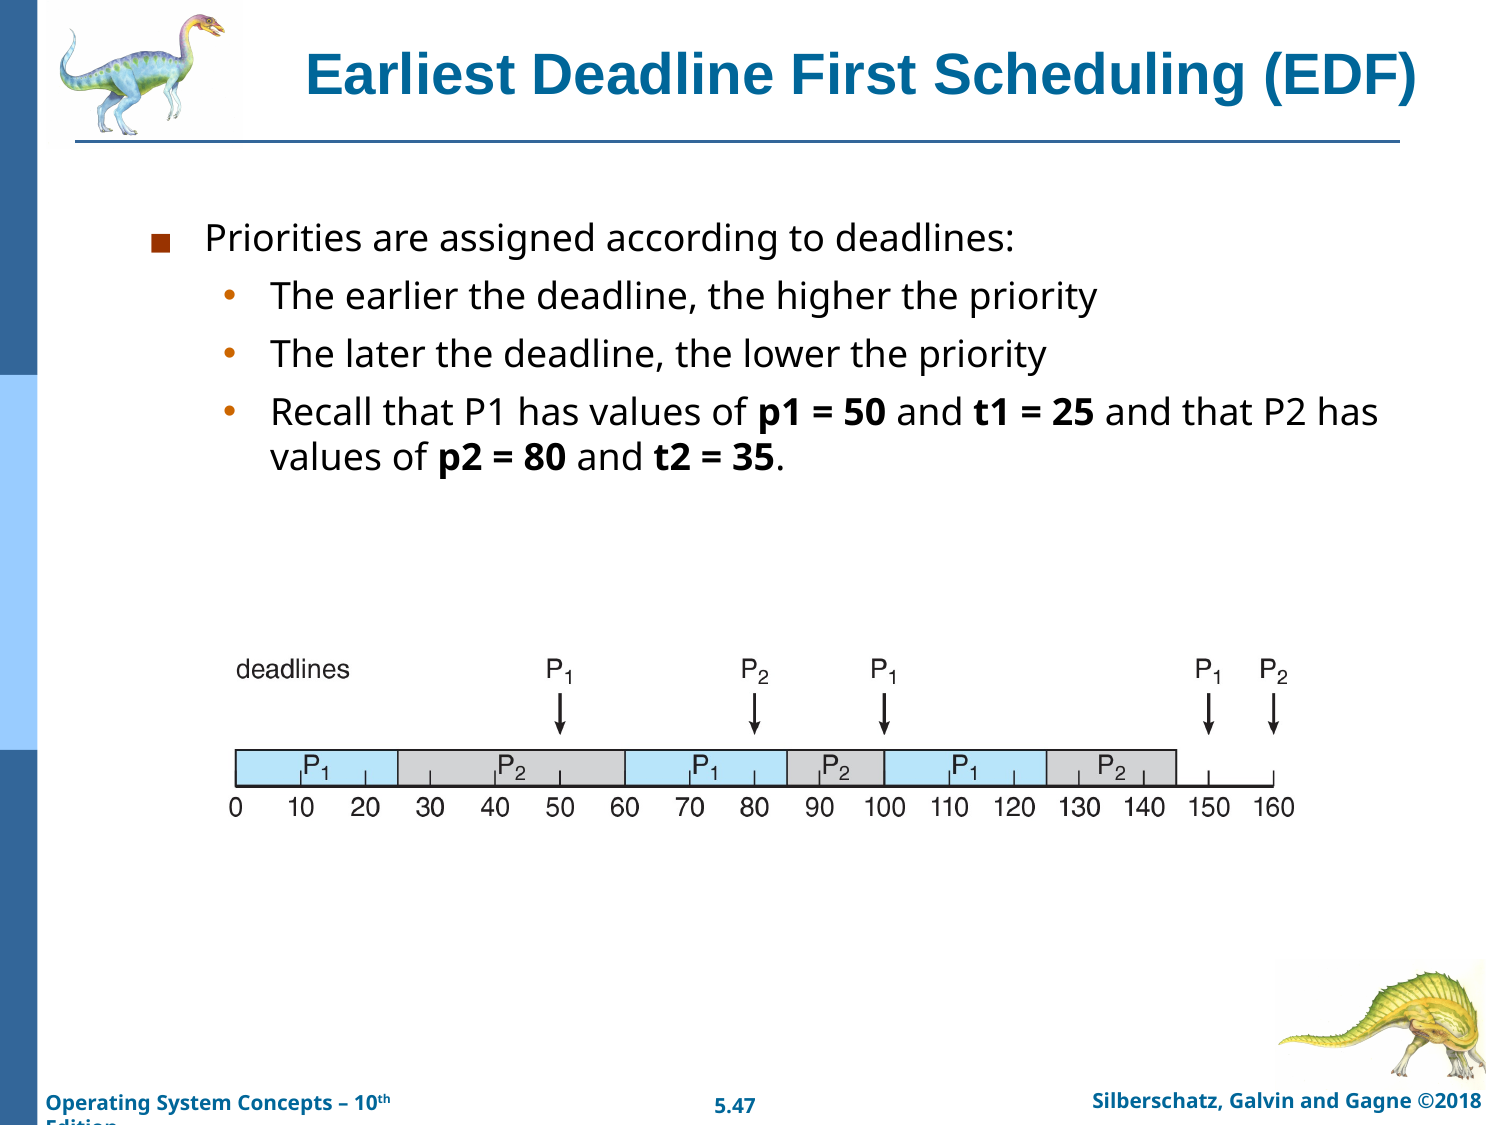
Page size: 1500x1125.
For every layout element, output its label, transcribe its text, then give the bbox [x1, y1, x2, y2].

picture [1275, 959, 1486, 1090]
title Earliest Deadline First Scheduling (EDF) [228, 20, 1497, 114]
list Priorities are assigned according to deadlines: The earlier the deadline, the higher the priority The later the deadline, the lower the priority Recall that P1 has values of p1 = 50 and t1 = 25 and that P2 has values of p2 = 80 and t2 = 35. [133, 206, 1418, 986]
picture [227, 655, 1295, 822]
picture [46, 0, 243, 149]
